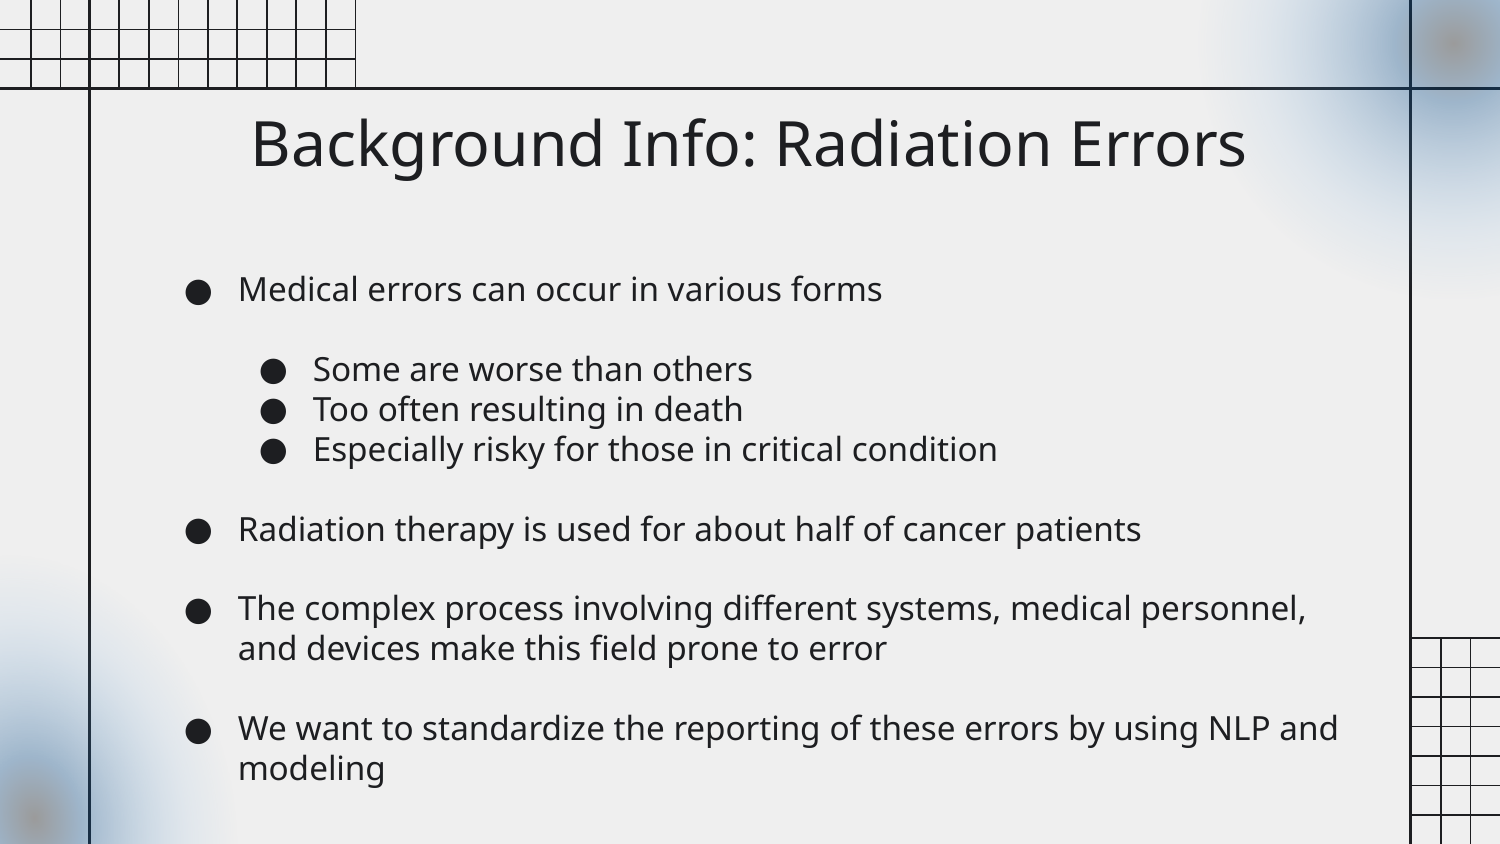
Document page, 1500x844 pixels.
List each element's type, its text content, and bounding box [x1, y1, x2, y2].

title Background Info: Radiation Errors [118, 88, 1382, 167]
subtitle Medical errors can occur in various forms Some are worse than others Too often resulting in death Especially risky for those in critical condition Radiation therapy is used for about half of cancer patients The complex process involving different systems, medical personnel, and devices make this field prone to error We want to standardize the reporting of these errors by using NLP and modeling [147, 253, 1357, 666]
